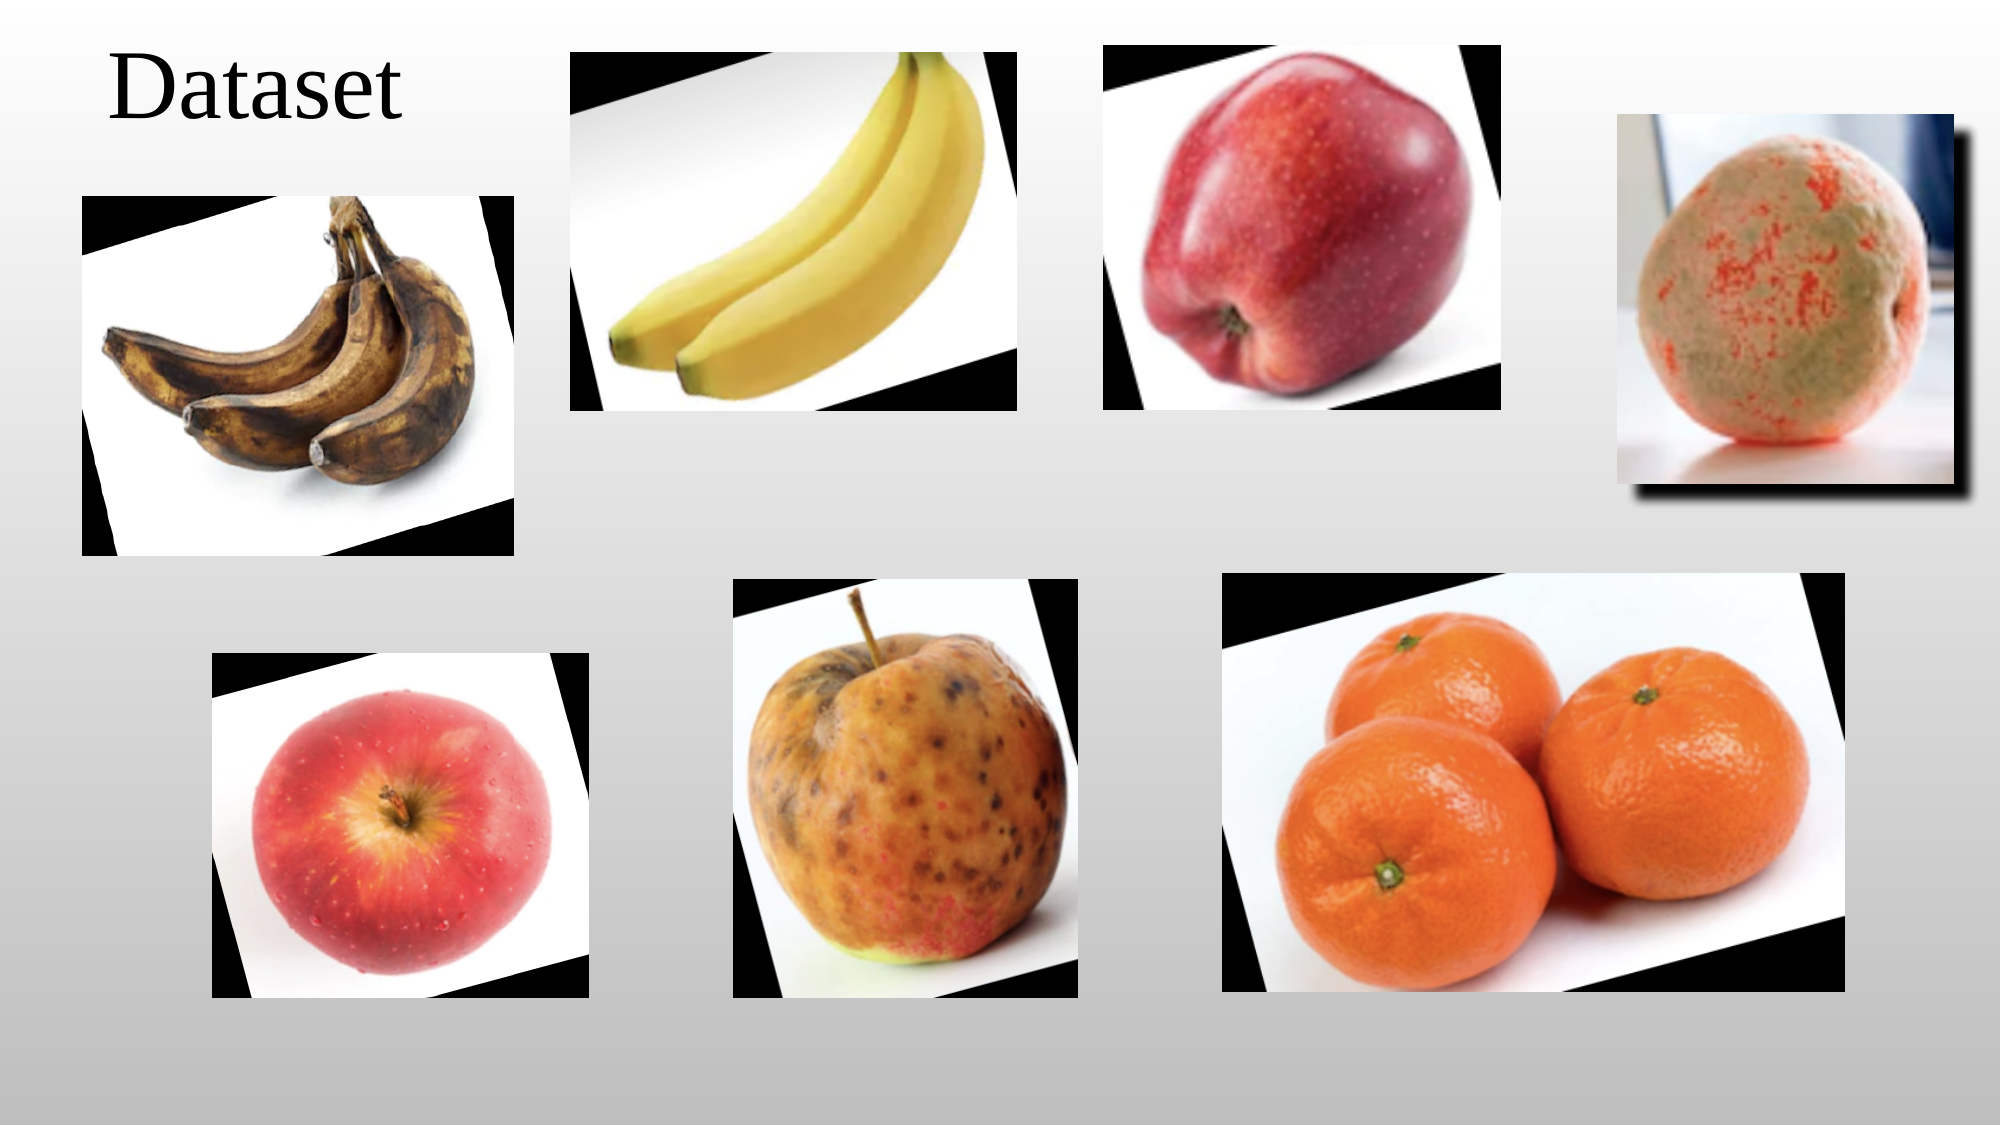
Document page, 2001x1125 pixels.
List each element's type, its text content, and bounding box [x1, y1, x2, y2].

picture [212, 653, 589, 999]
picture [1221, 573, 1845, 992]
picture [1103, 45, 1502, 410]
picture [1616, 113, 1954, 484]
title Dataset [99, 31, 1900, 127]
picture [732, 579, 1079, 999]
picture [570, 51, 1018, 412]
picture [82, 196, 514, 556]
